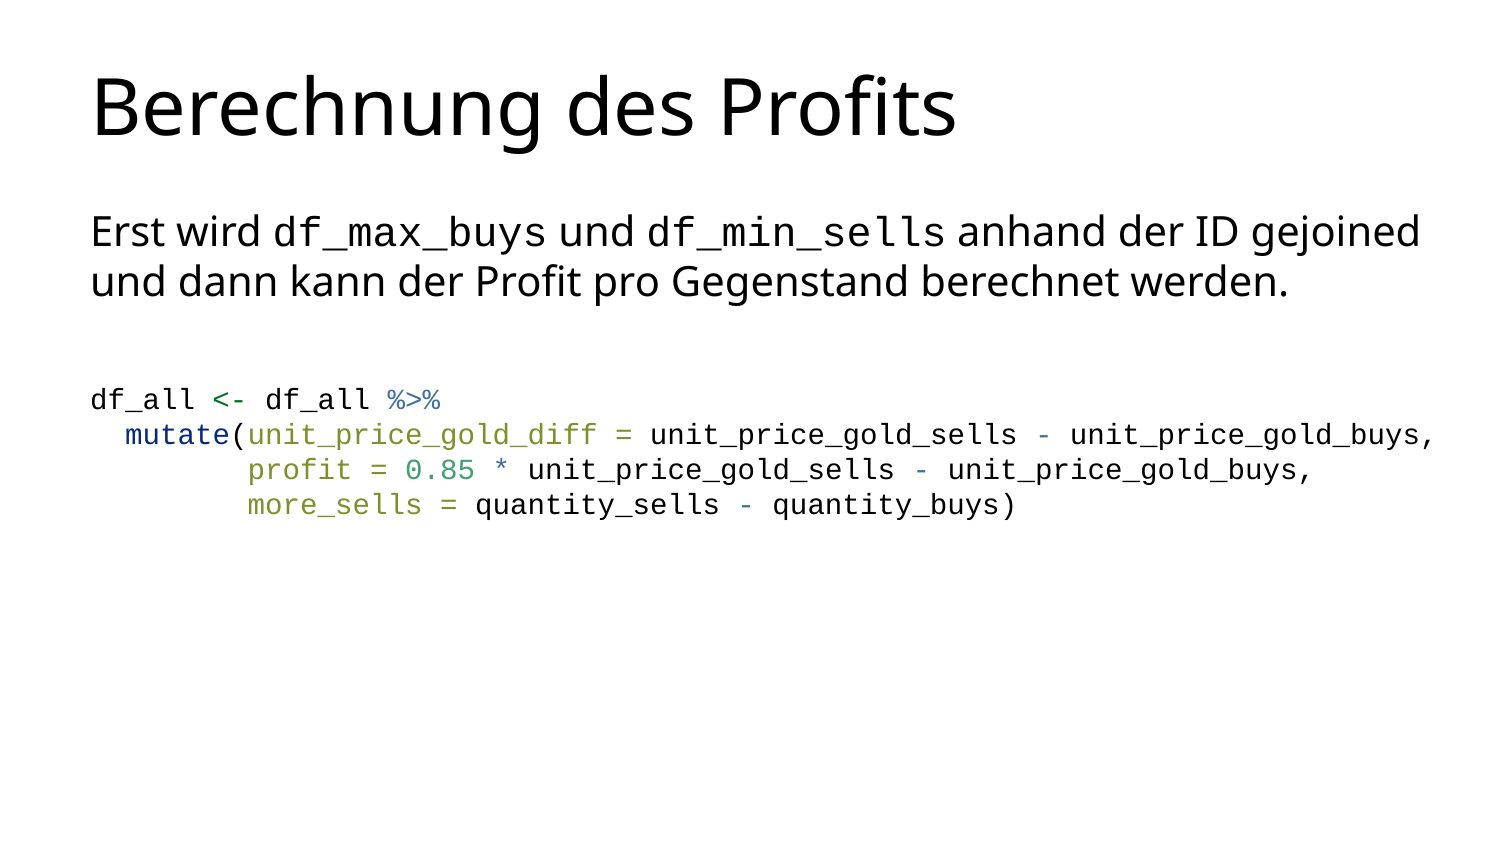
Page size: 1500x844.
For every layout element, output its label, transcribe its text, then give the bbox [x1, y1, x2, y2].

list Erst wird df_max_buys und df_min_sells anhand der ID gejoined und dann kann der Profit pro Gegenstand berechnet werden. df_all <- df_all %>% mutate(unit_price_gold_diff = unit_price_gold_sells - unit_price_gold_buys, profit = 0.85 * unit_price_gold_sells - unit_price_gold_buys, more_sells = quantity_sells - quantity_buys) [75, 196, 1457, 754]
title Berechnung des Profits [75, 33, 1425, 175]
